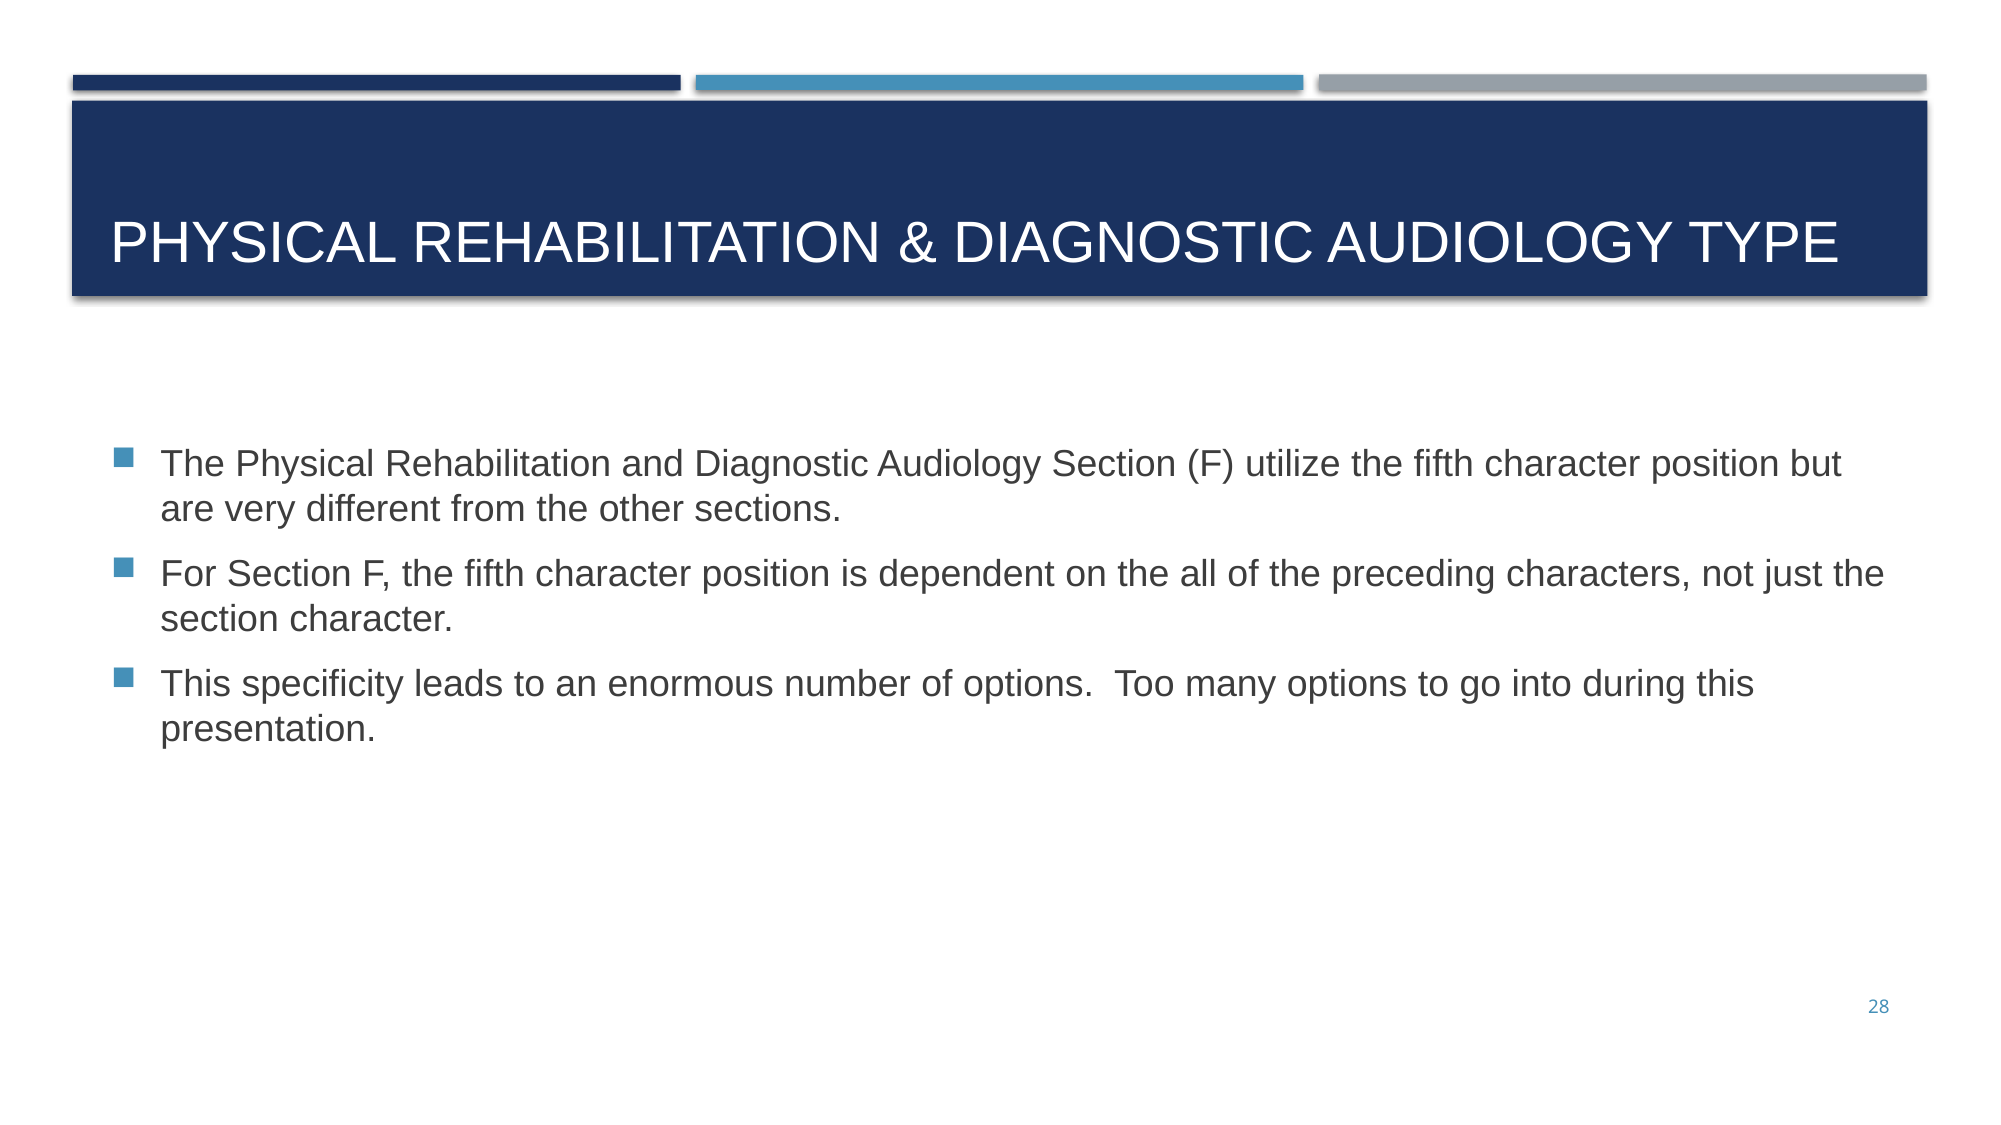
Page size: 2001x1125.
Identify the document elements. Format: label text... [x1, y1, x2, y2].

slide_number 28 [1732, 977, 1905, 1037]
list The Physical Rehabilitation and Diagnostic Audiology Section (F) utilize the fifth character position but are very different from the other sections. For Section F, the fifth character position is dependent on the all of the preceding characters, not just the section character. This specificity leads to an enormous number of options. Too many options to go into during this presentation. [95, 357, 1905, 962]
title Physical Rehabilitation & diagnostic audiology Type [95, 115, 1905, 282]
